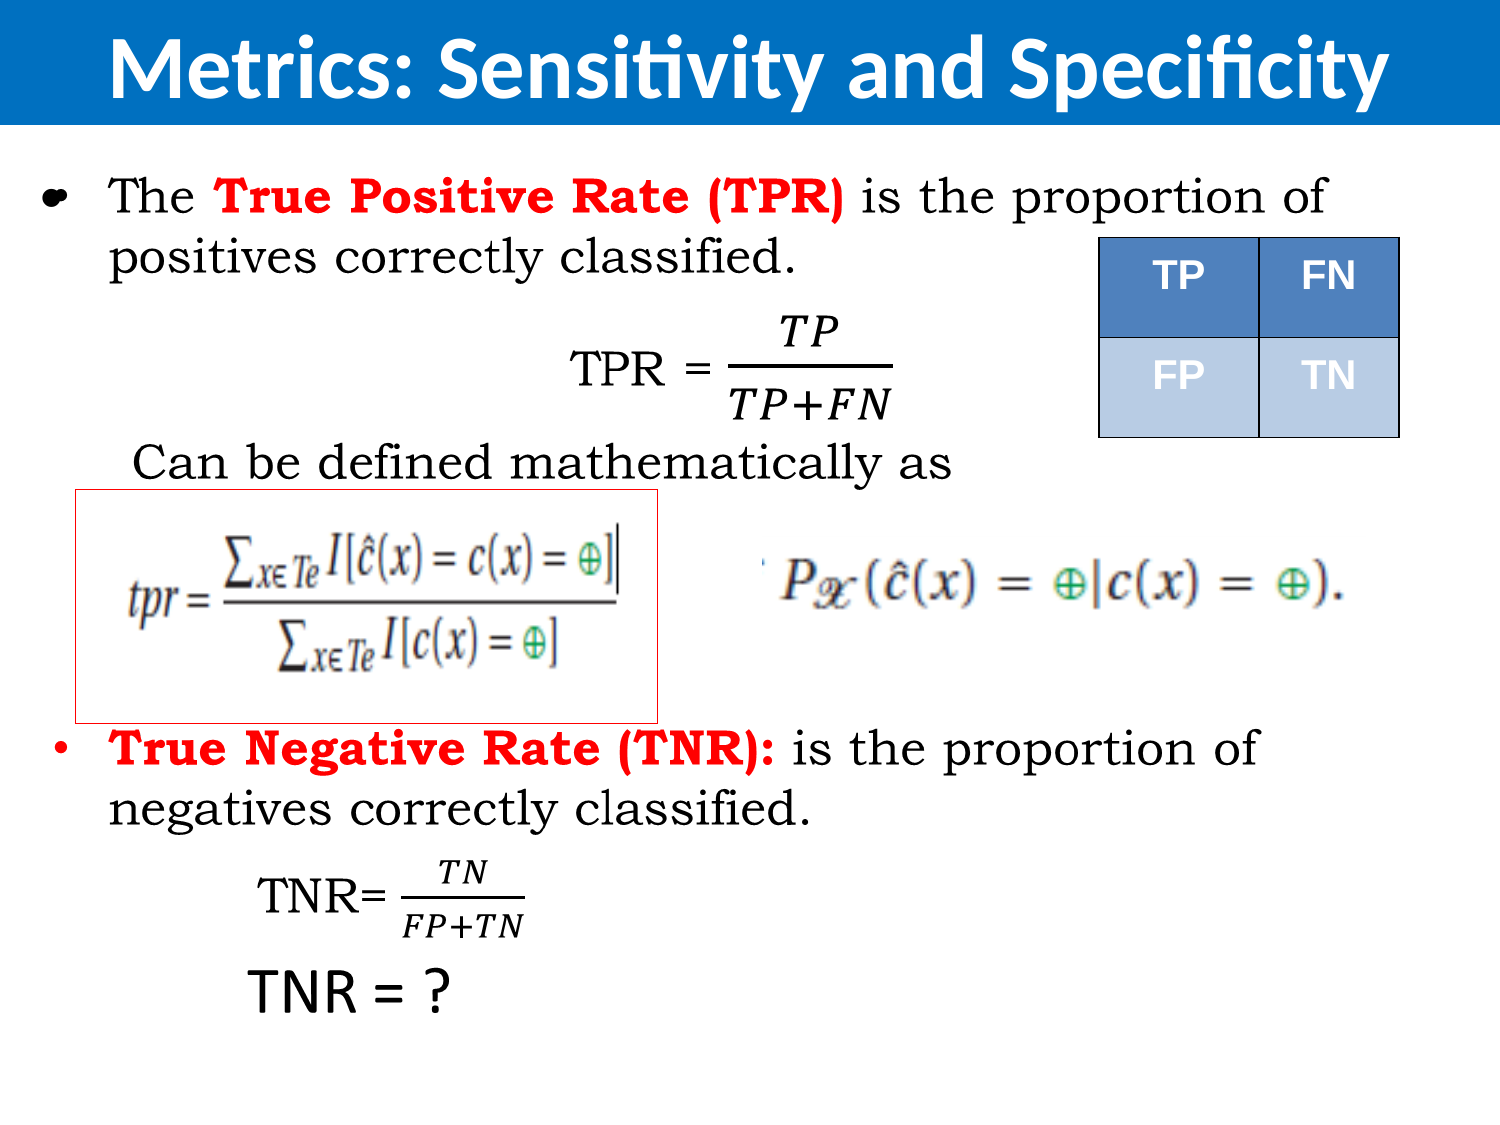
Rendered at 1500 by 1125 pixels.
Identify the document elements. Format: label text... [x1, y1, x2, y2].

picture [762, 535, 1366, 644]
list [24, 149, 1425, 1100]
table_header FN [1260, 238, 1398, 337]
title Metrics: Sensitivity and Specificity [0, 0, 1500, 125]
table_cell FP [1100, 338, 1258, 437]
table_header TP [1100, 238, 1258, 337]
picture [74, 489, 659, 724]
table_cell TN [1260, 338, 1398, 437]
